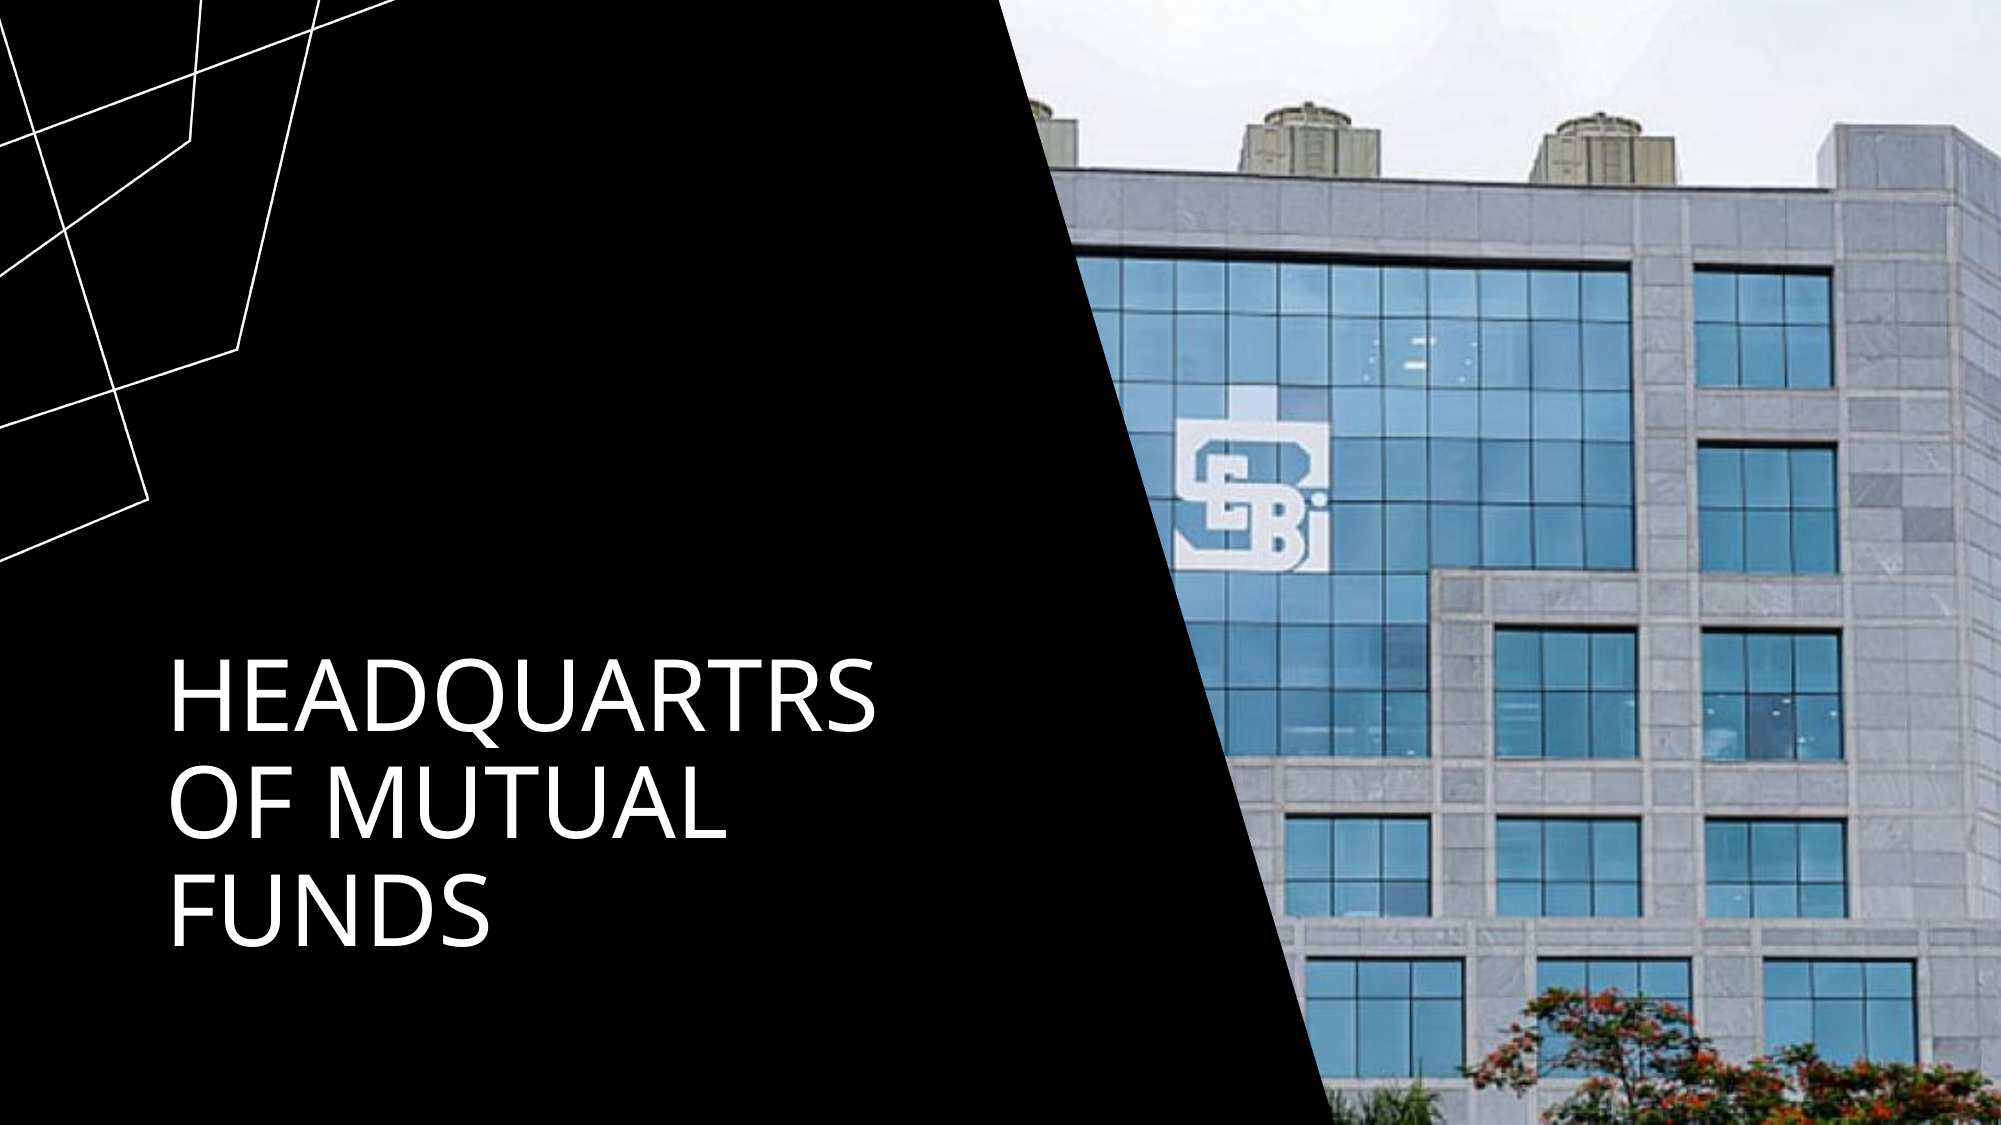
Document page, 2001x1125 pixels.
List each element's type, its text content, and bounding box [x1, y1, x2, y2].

picture [0, 0, 696, 620]
title Headquartrs OF mutual funds [150, 423, 998, 976]
picture [998, 0, 2001, 1125]
